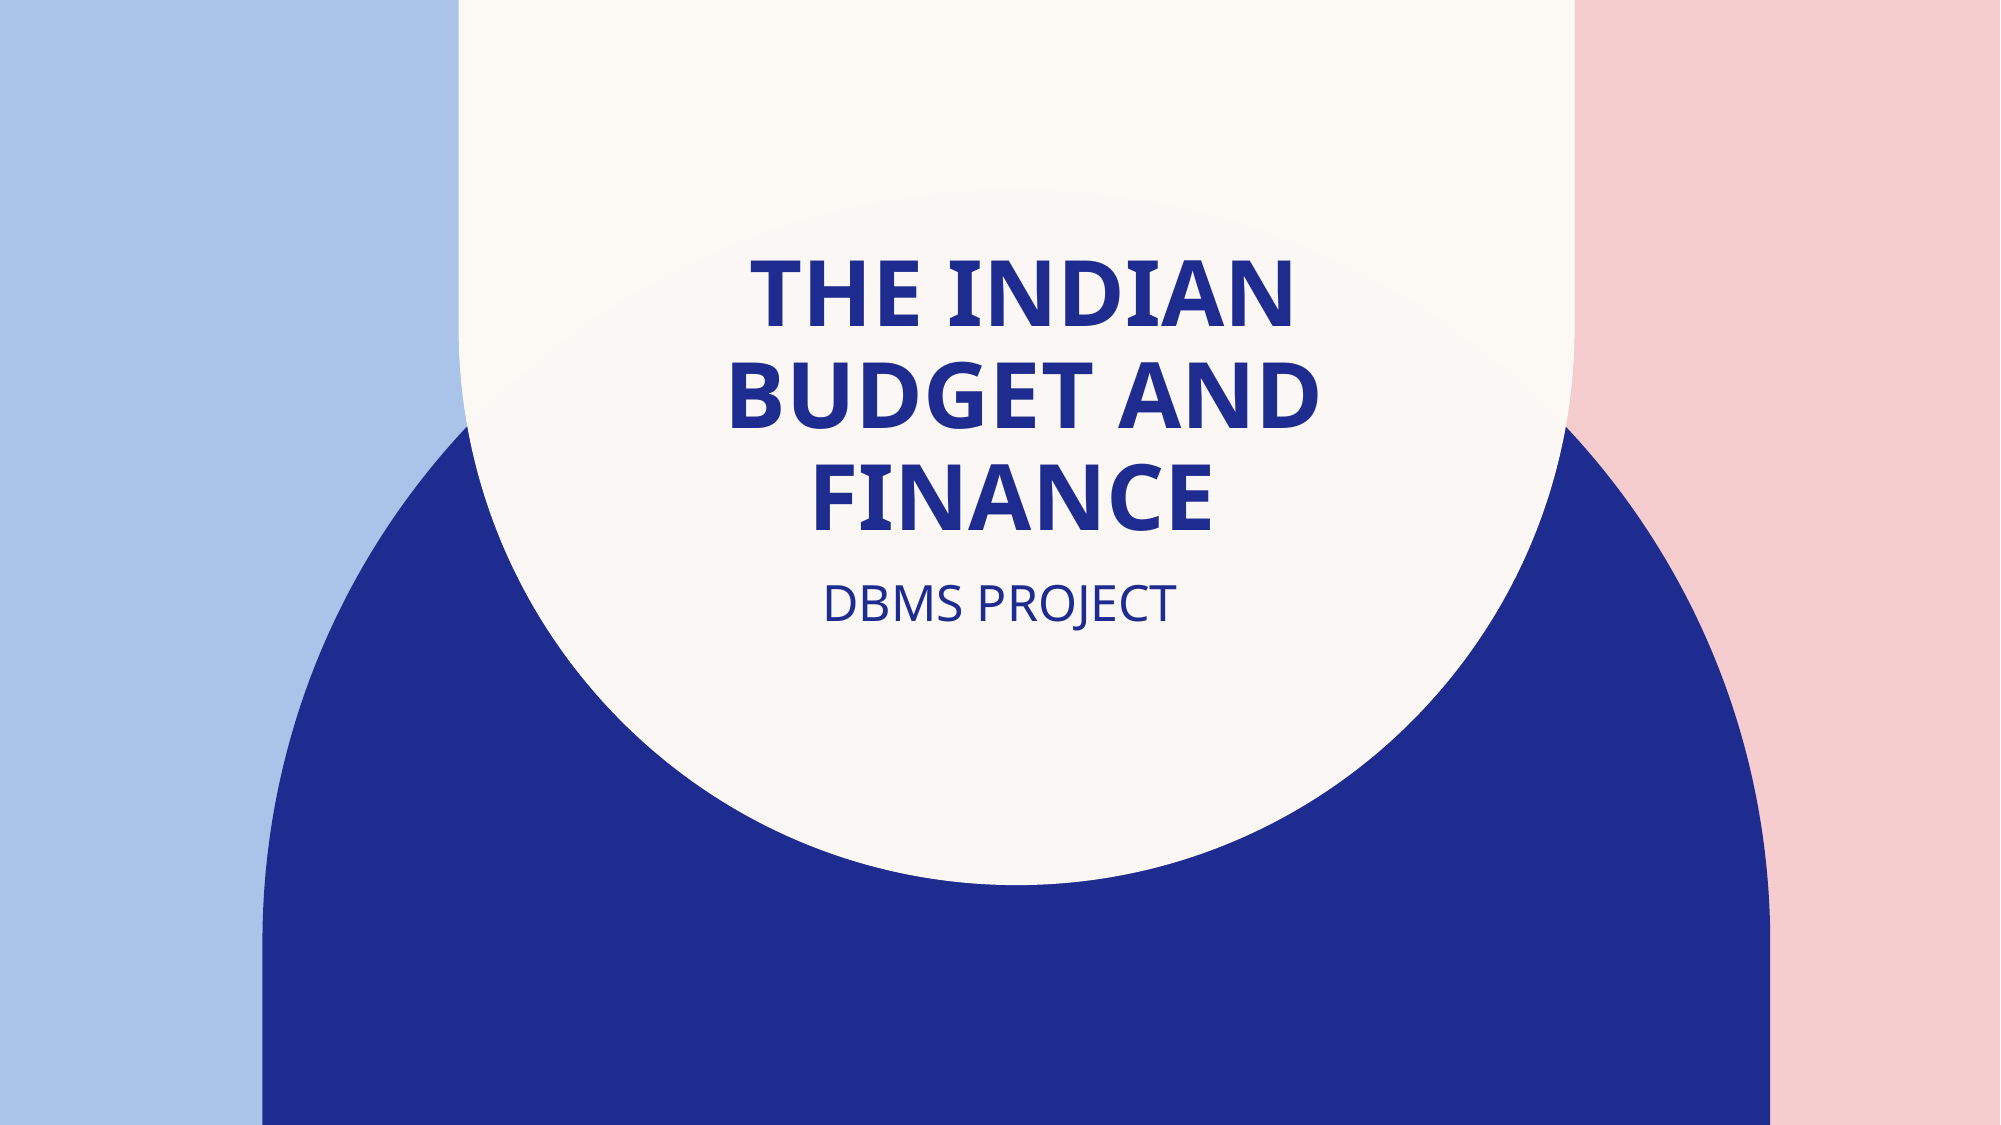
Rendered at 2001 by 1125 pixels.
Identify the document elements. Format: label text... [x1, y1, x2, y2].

title The Indian budget and finance [582, 243, 1467, 445]
subtitle DBMS PROJECT [713, 571, 1287, 716]
